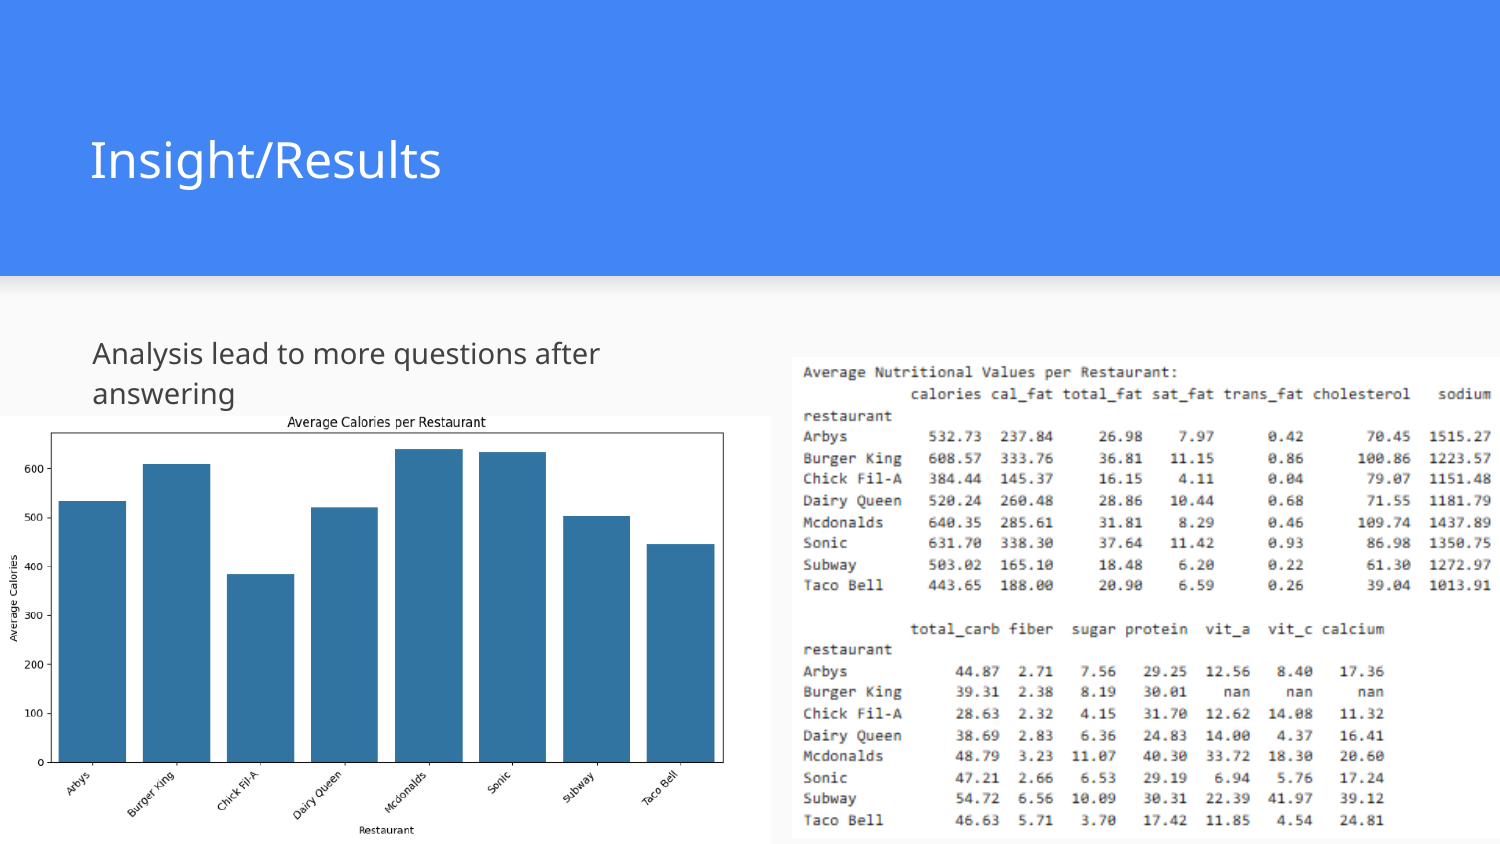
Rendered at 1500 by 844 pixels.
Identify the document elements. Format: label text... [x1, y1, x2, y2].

list Analysis lead to more questions after answering [77, 314, 734, 415]
title Insight/Results [75, 77, 1425, 204]
picture [791, 357, 1500, 838]
picture [0, 416, 771, 844]
